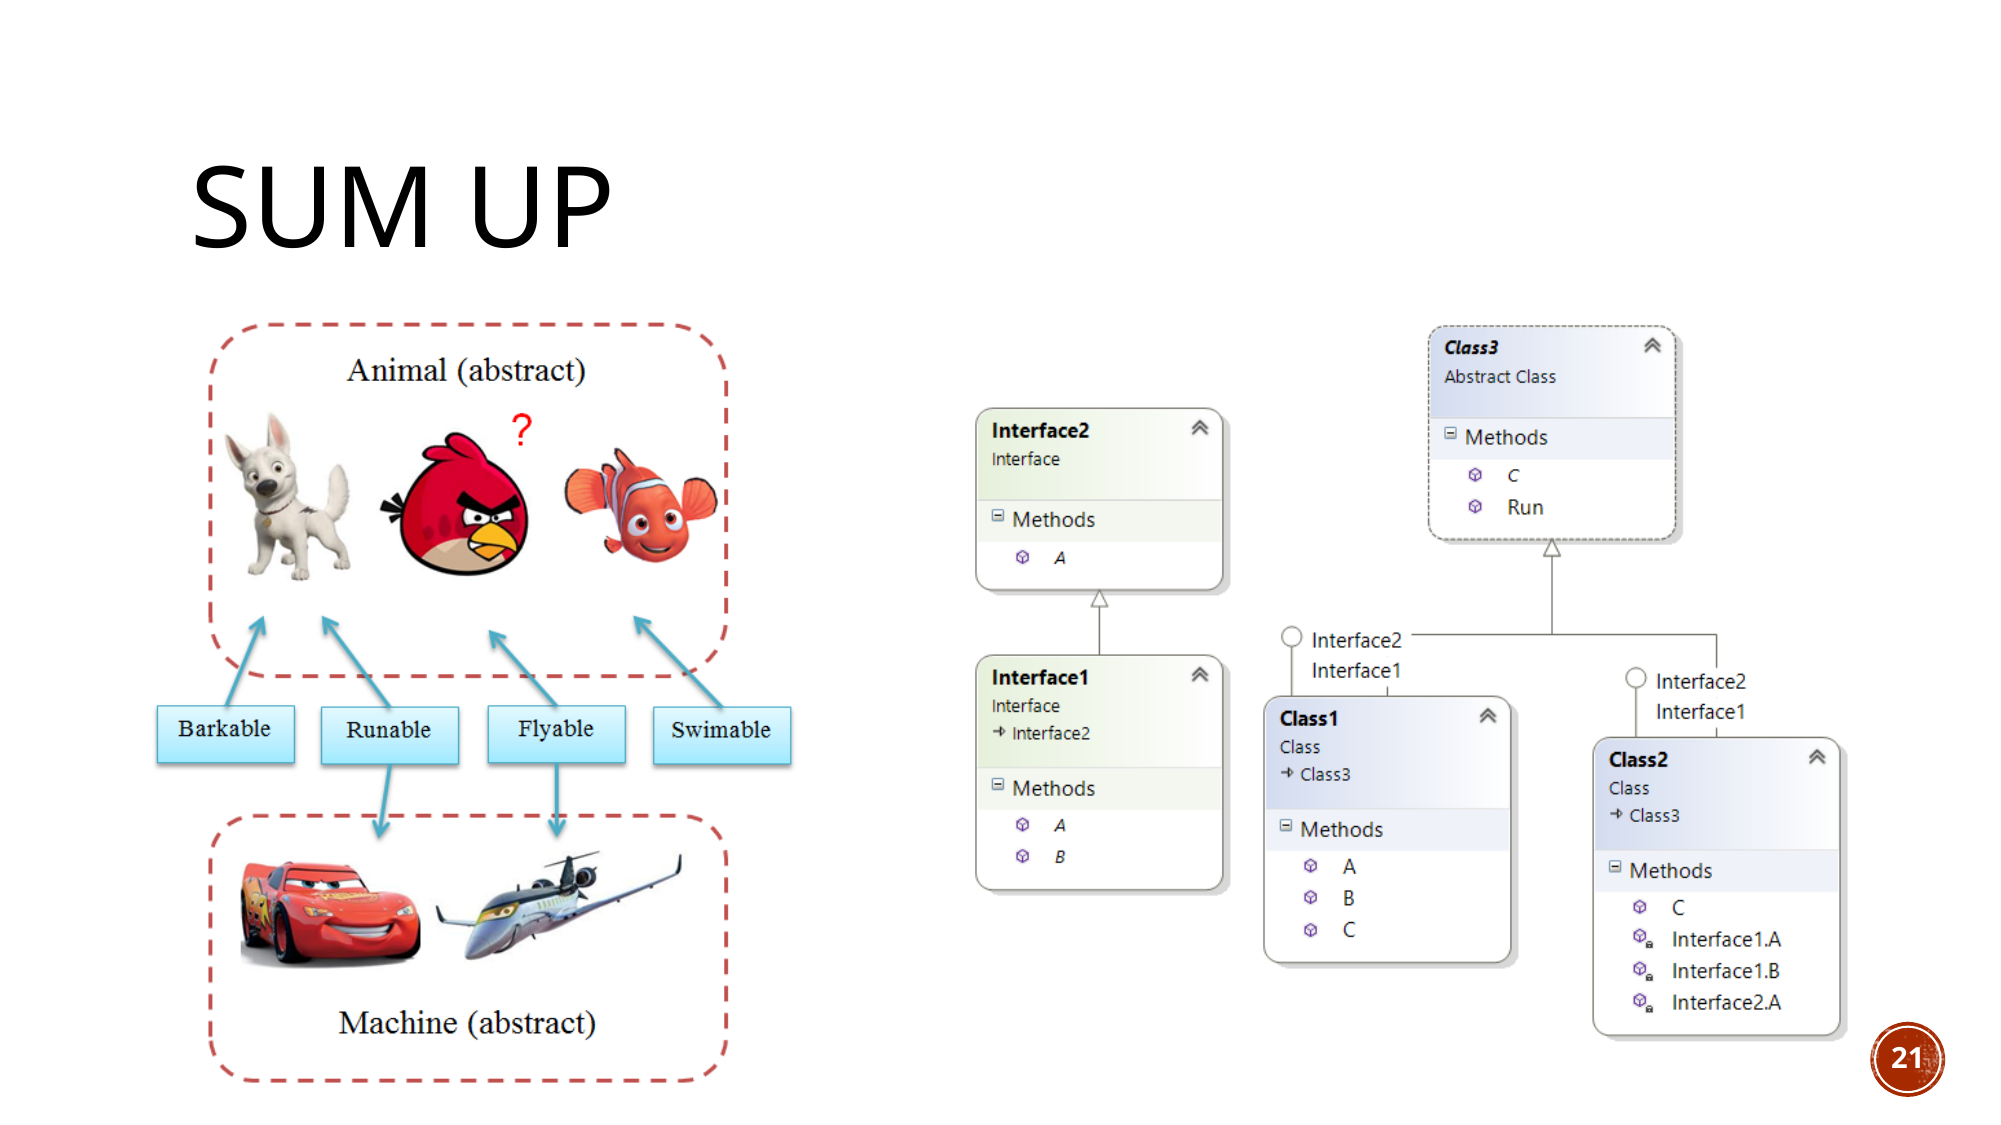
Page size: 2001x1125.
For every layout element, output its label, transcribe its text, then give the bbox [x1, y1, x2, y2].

title Sum up [175, 79, 1826, 344]
slide_number 21 [1855, 1028, 1961, 1089]
picture [144, 306, 798, 1106]
picture [959, 309, 1856, 1051]
